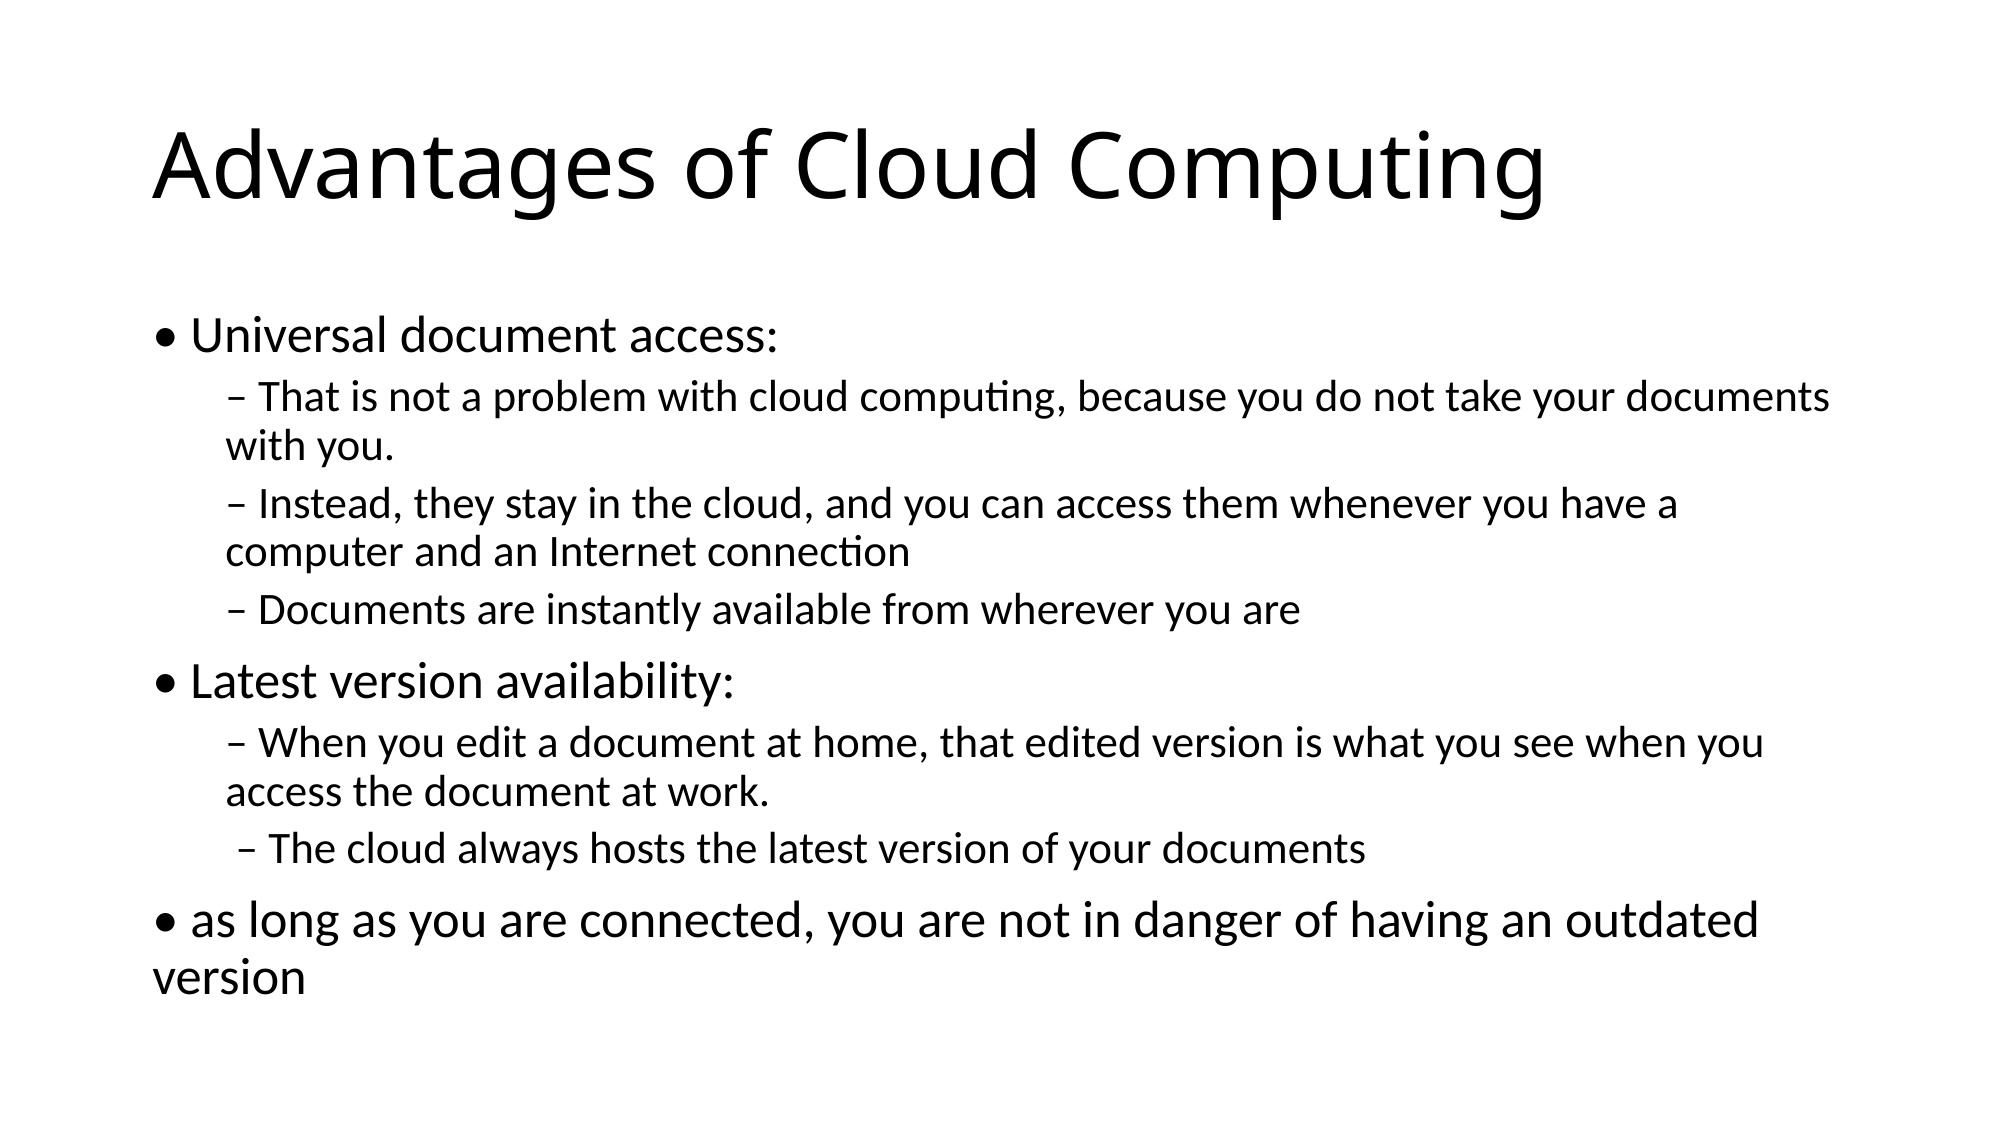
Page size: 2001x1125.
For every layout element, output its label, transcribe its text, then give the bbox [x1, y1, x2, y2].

list • Universal document access: – That is not a problem with cloud computing, because you do not take your documents with you. – Instead, they stay in the cloud, and you can access them whenever you have a computer and an Internet connection – Documents are instantly available from wherever you are • Latest version availability: – When you edit a document at home, that edited version is what you see when you access the document at work. – The cloud always hosts the latest version of your documents • as long as you are connected, you are not in danger of having an outdated version [137, 299, 1863, 1014]
title Advantages of Cloud Computing [137, 59, 1863, 278]
